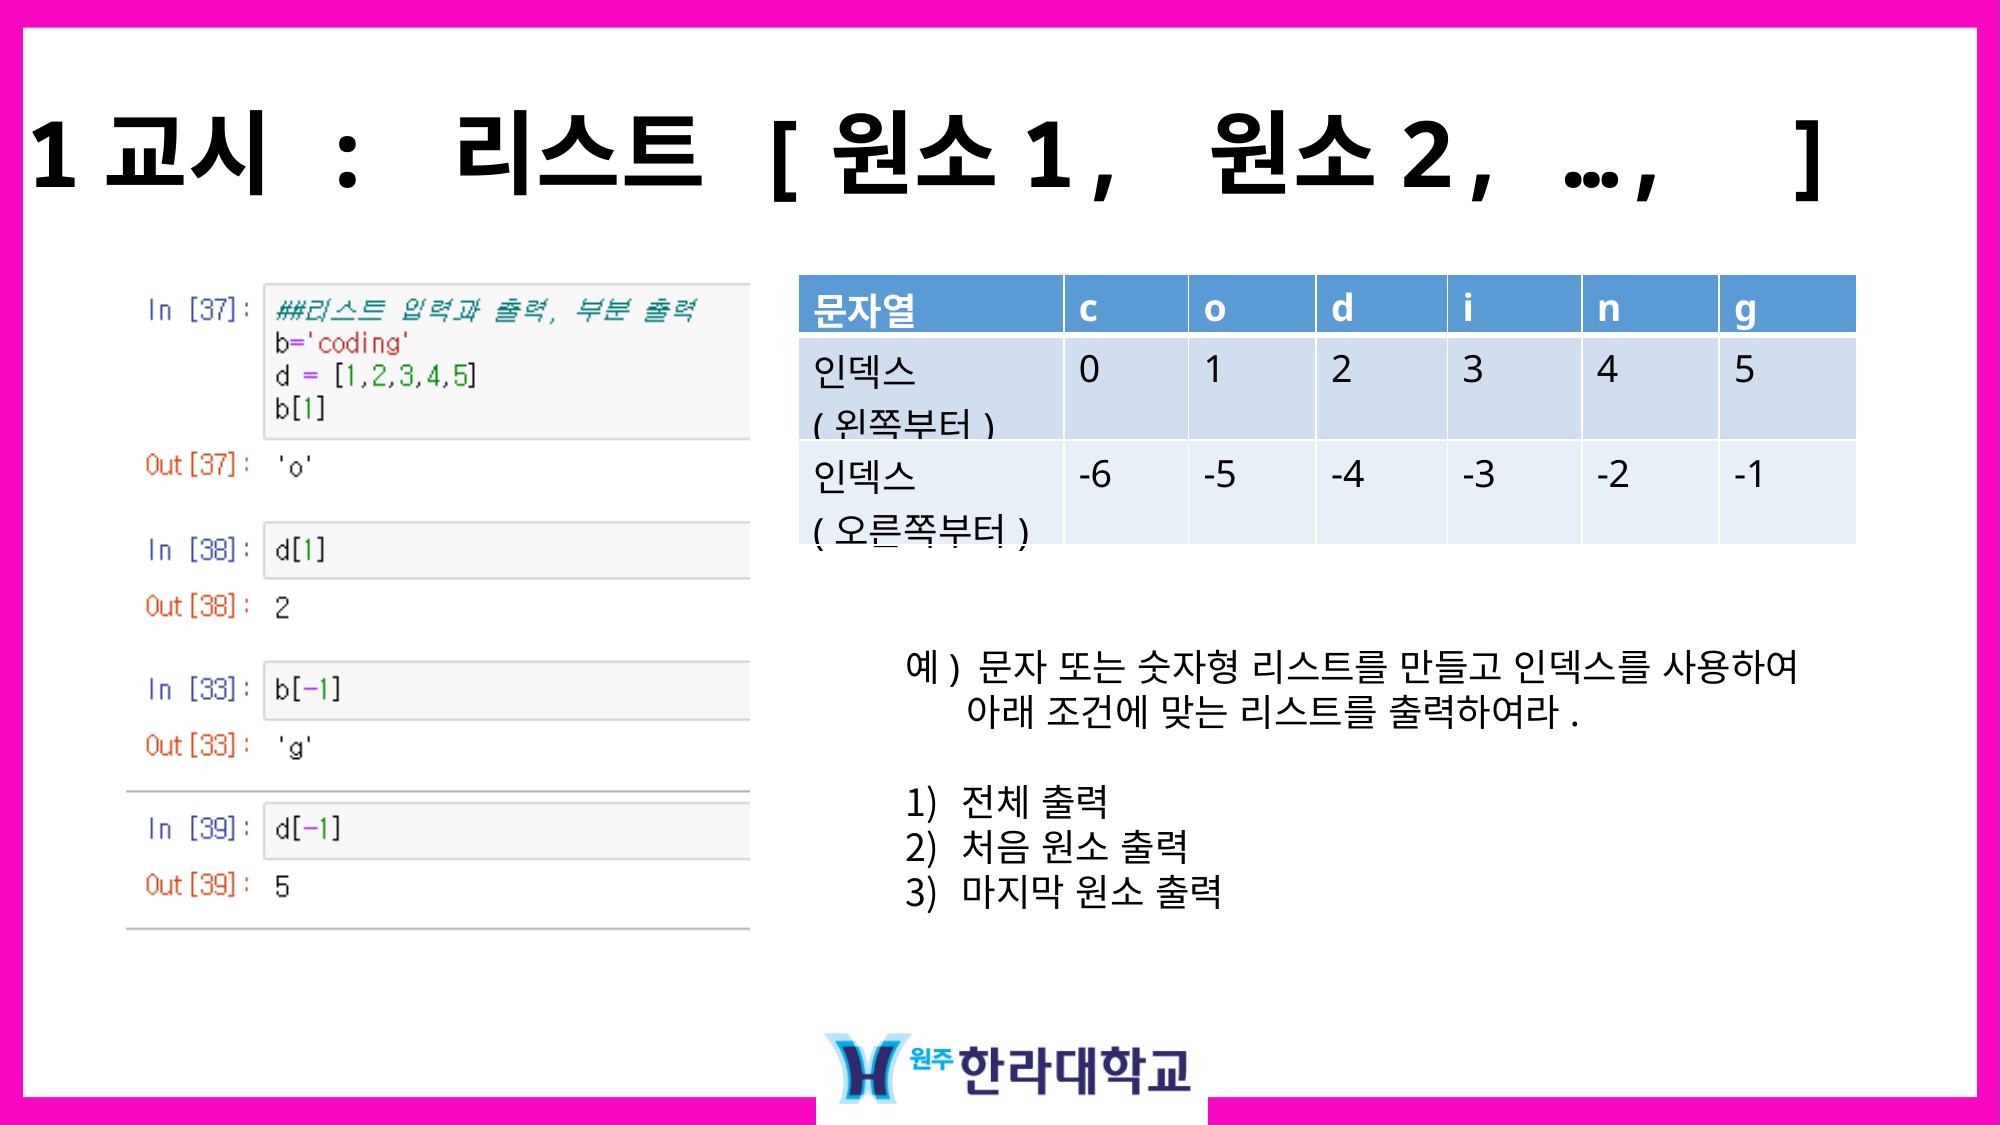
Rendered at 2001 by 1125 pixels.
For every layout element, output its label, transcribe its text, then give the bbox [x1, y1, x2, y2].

table_cell -1 [1720, 441, 1856, 544]
text_box 예) 문자 또는 숫자형 리스트를 만들고 인덱스를 사용하여 아래 조건에 맞는 리스트를 출력하여라. 전체 출력 처음 원소 출력 마지막 원소 출력 [890, 636, 1827, 922]
table_cell 1 [1189, 338, 1315, 439]
table_header i [1448, 275, 1581, 332]
table_header 문자열 [799, 275, 1063, 332]
table_header g [1720, 275, 1856, 332]
table_cell 인덱스 (왼쪽부터) [799, 338, 1063, 439]
table_cell -6 [1065, 441, 1188, 544]
picture [816, 1010, 1208, 1125]
table_cell 0 [1065, 338, 1188, 439]
table_cell -2 [1583, 441, 1718, 544]
table_cell 3 [1448, 338, 1581, 439]
table_cell 2 [1317, 338, 1447, 439]
table_cell -5 [1189, 441, 1315, 544]
table_cell 5 [1720, 338, 1856, 439]
table_cell 4 [1583, 338, 1718, 439]
table_header d [1317, 275, 1447, 332]
table_header n [1583, 275, 1718, 332]
table_header c [1065, 275, 1188, 332]
table_cell -4 [1317, 441, 1447, 544]
table_header o [1189, 275, 1315, 332]
table_cell 인덱스 (오른쪽부터) [799, 441, 1063, 544]
picture [126, 274, 750, 938]
text_box 1교시 : 리스트 [원소1, 원소2, …, ] [12, 87, 1855, 213]
table_cell -3 [1448, 441, 1581, 544]
